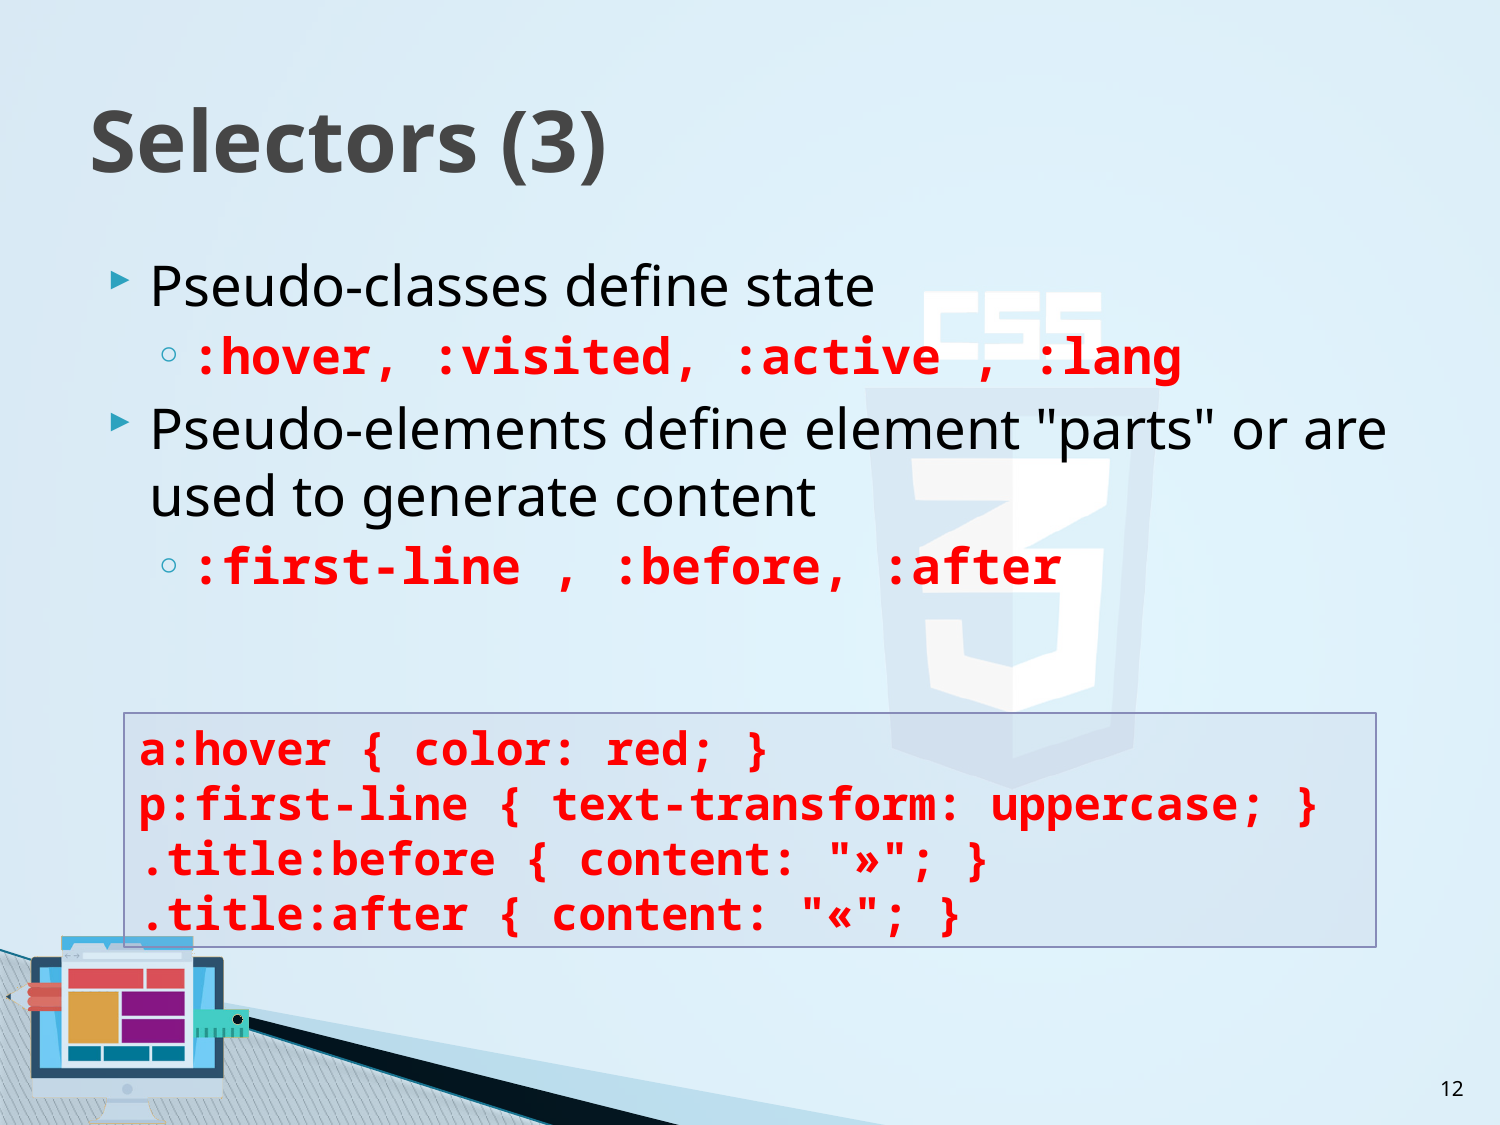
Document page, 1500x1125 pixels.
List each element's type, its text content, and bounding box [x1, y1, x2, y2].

text_box a:hover { color: red; } p:first-line { text-transform: uppercase; } .title:before { content: "»"; } .title:after { content: "«"; } [123, 712, 1376, 948]
list Pseudo-classes define state :hover, :visited, :active , :lang Pseudo-elements define element "parts" or are used to generate content :first-line , :before, :after [75, 243, 1425, 986]
slide_number 12 [1418, 1051, 1479, 1112]
title Selectors (3) [75, 45, 1425, 233]
picture [2, 928, 258, 1125]
